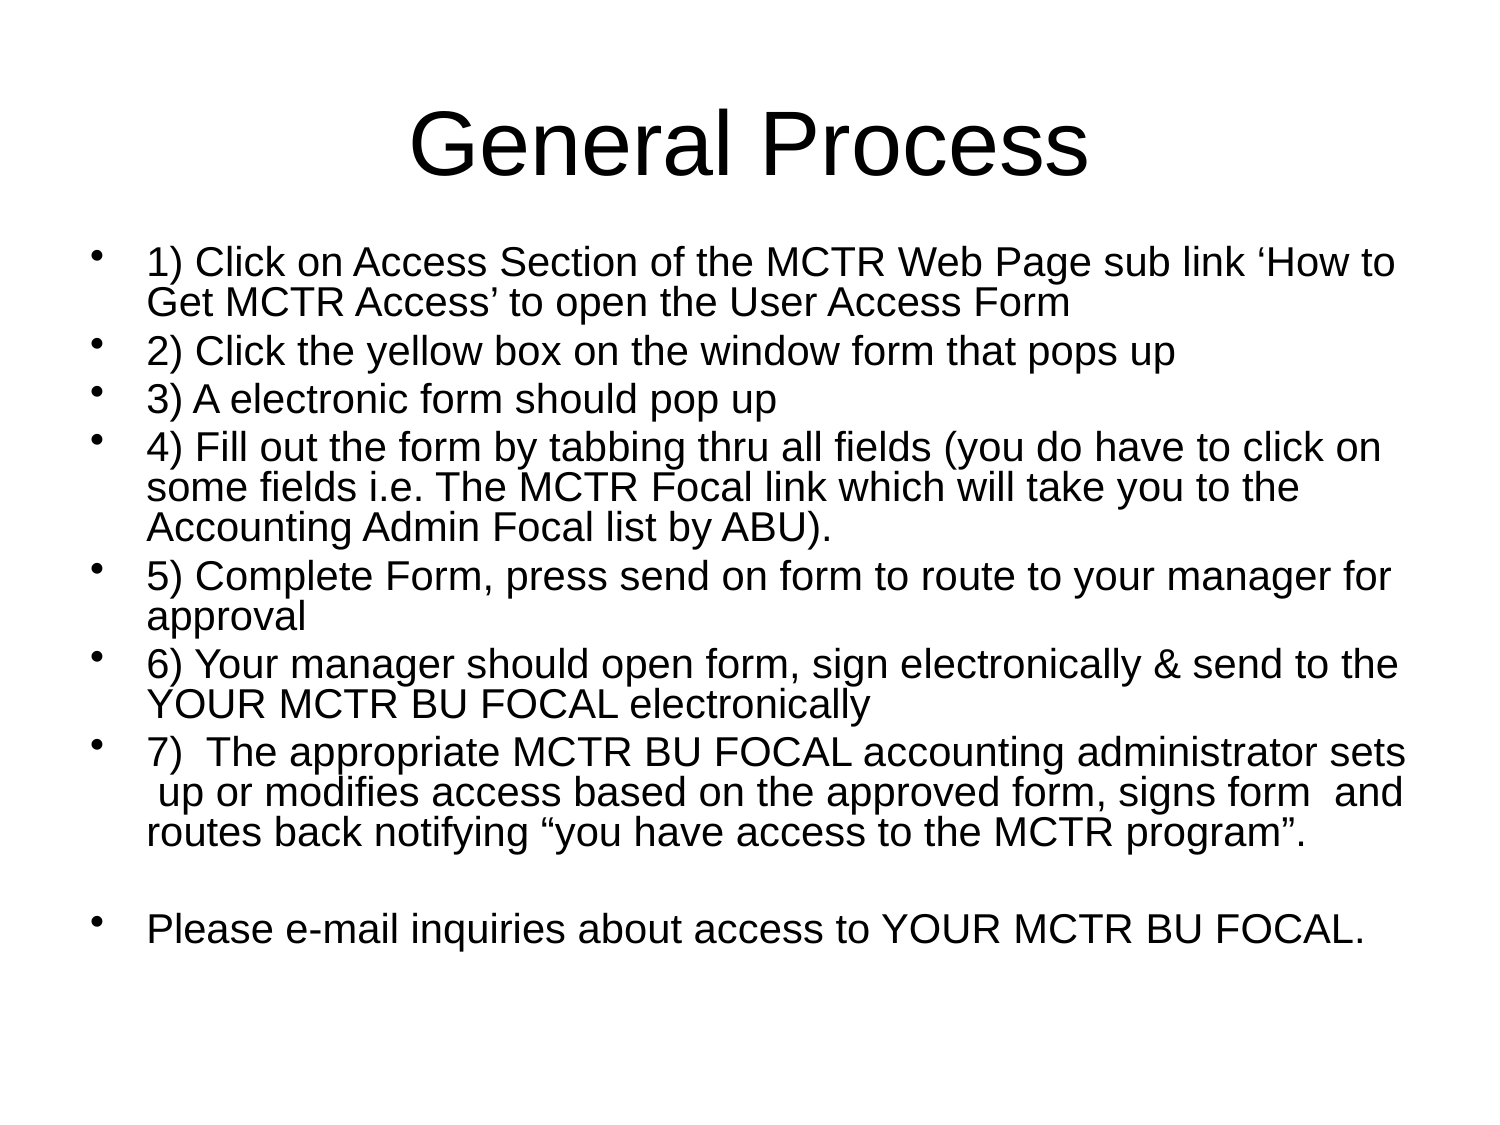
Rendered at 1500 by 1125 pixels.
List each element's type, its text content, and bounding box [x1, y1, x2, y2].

title General Process [74, 44, 1426, 233]
list 1) Click on Access Section of the MCTR Web Page sub link ‘How to Get MCTR Access’ to open the User Access Form 2) Click the yellow box on the window form that pops up 3) A electronic form should pop up 4) Fill out the form by tabbing thru all fields (you do have to click on some fields i.e. The MCTR Focal link which will take you to the Accounting Admin Focal list by ABU). 5) Complete Form, press send on form to route to your manager for approval 6) Your manager should open form, sign electronically & send to the YOUR MCTR BU FOCAL electronically 7) The appropriate MCTR BU FOCAL accounting administrator sets up or modifies access based on the approved form, signs form and routes back notifying “you have access to the MCTR program”. Please e-mail inquiries about access to YOUR MCTR BU FOCAL. [74, 237, 1426, 1026]
